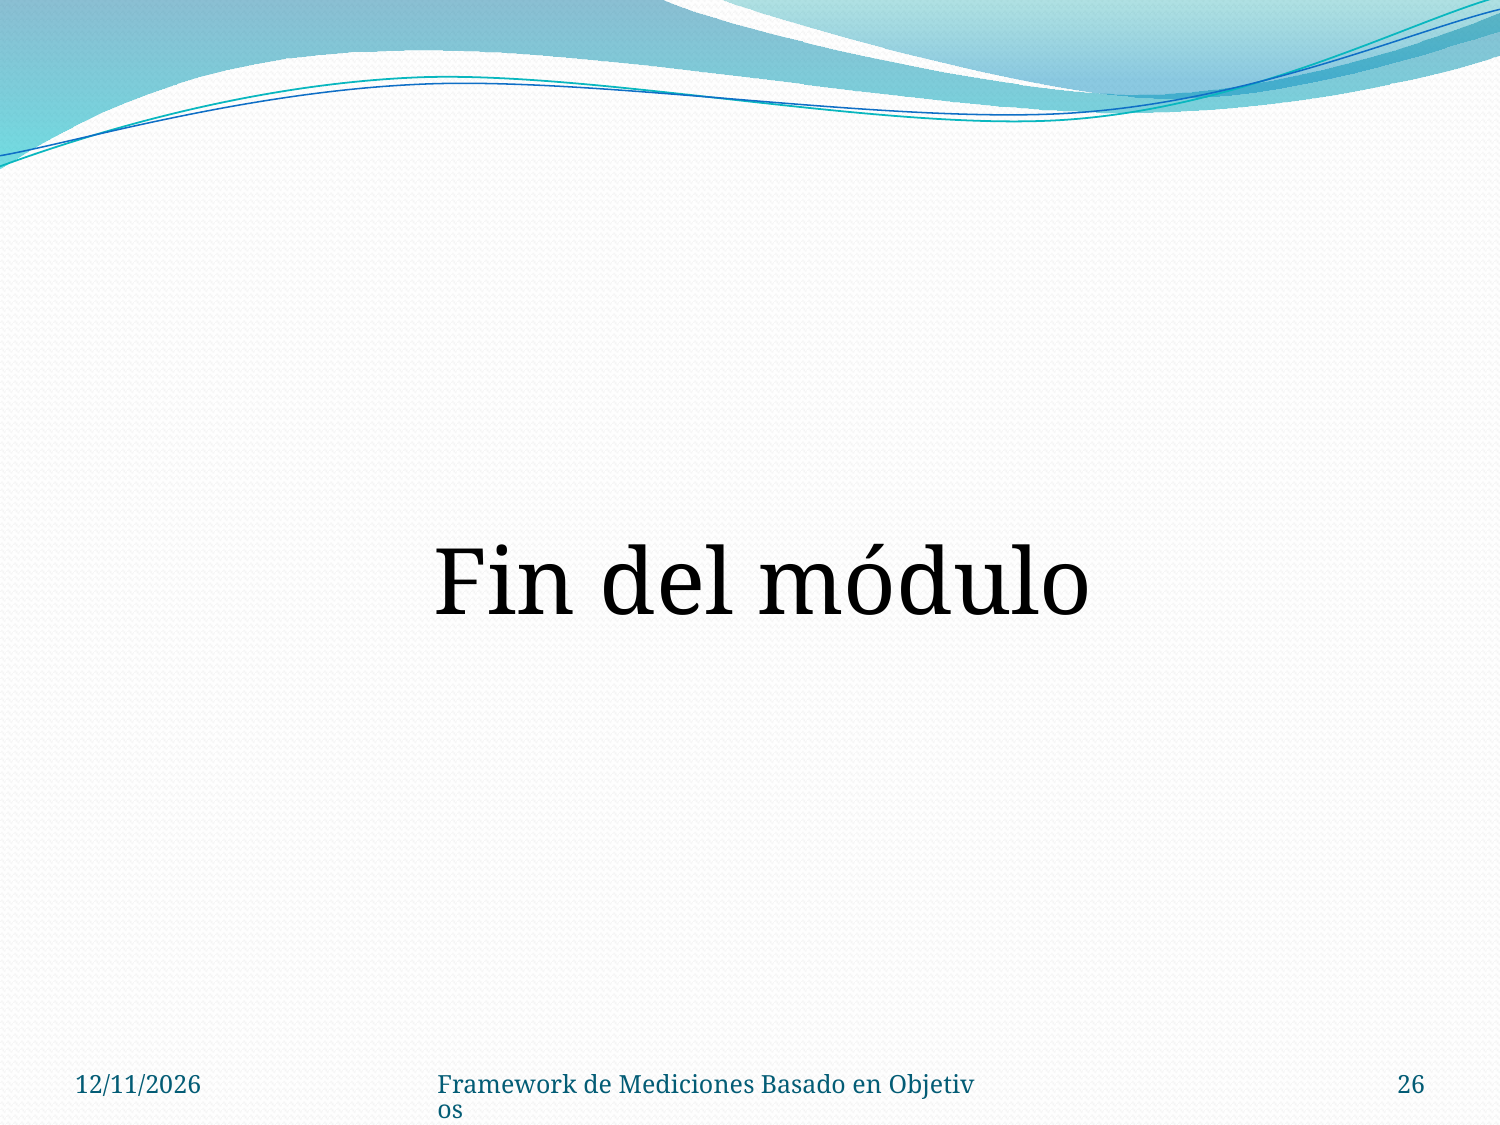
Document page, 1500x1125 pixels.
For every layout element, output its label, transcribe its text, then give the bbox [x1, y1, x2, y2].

footer Framework de Mediciones Basado en Objetivos [437, 1042, 988, 1103]
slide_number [75, 1042, 425, 1103]
slide_number 26 [1299, 1042, 1425, 1103]
text_box Fin del módulo [418, 515, 1108, 640]
